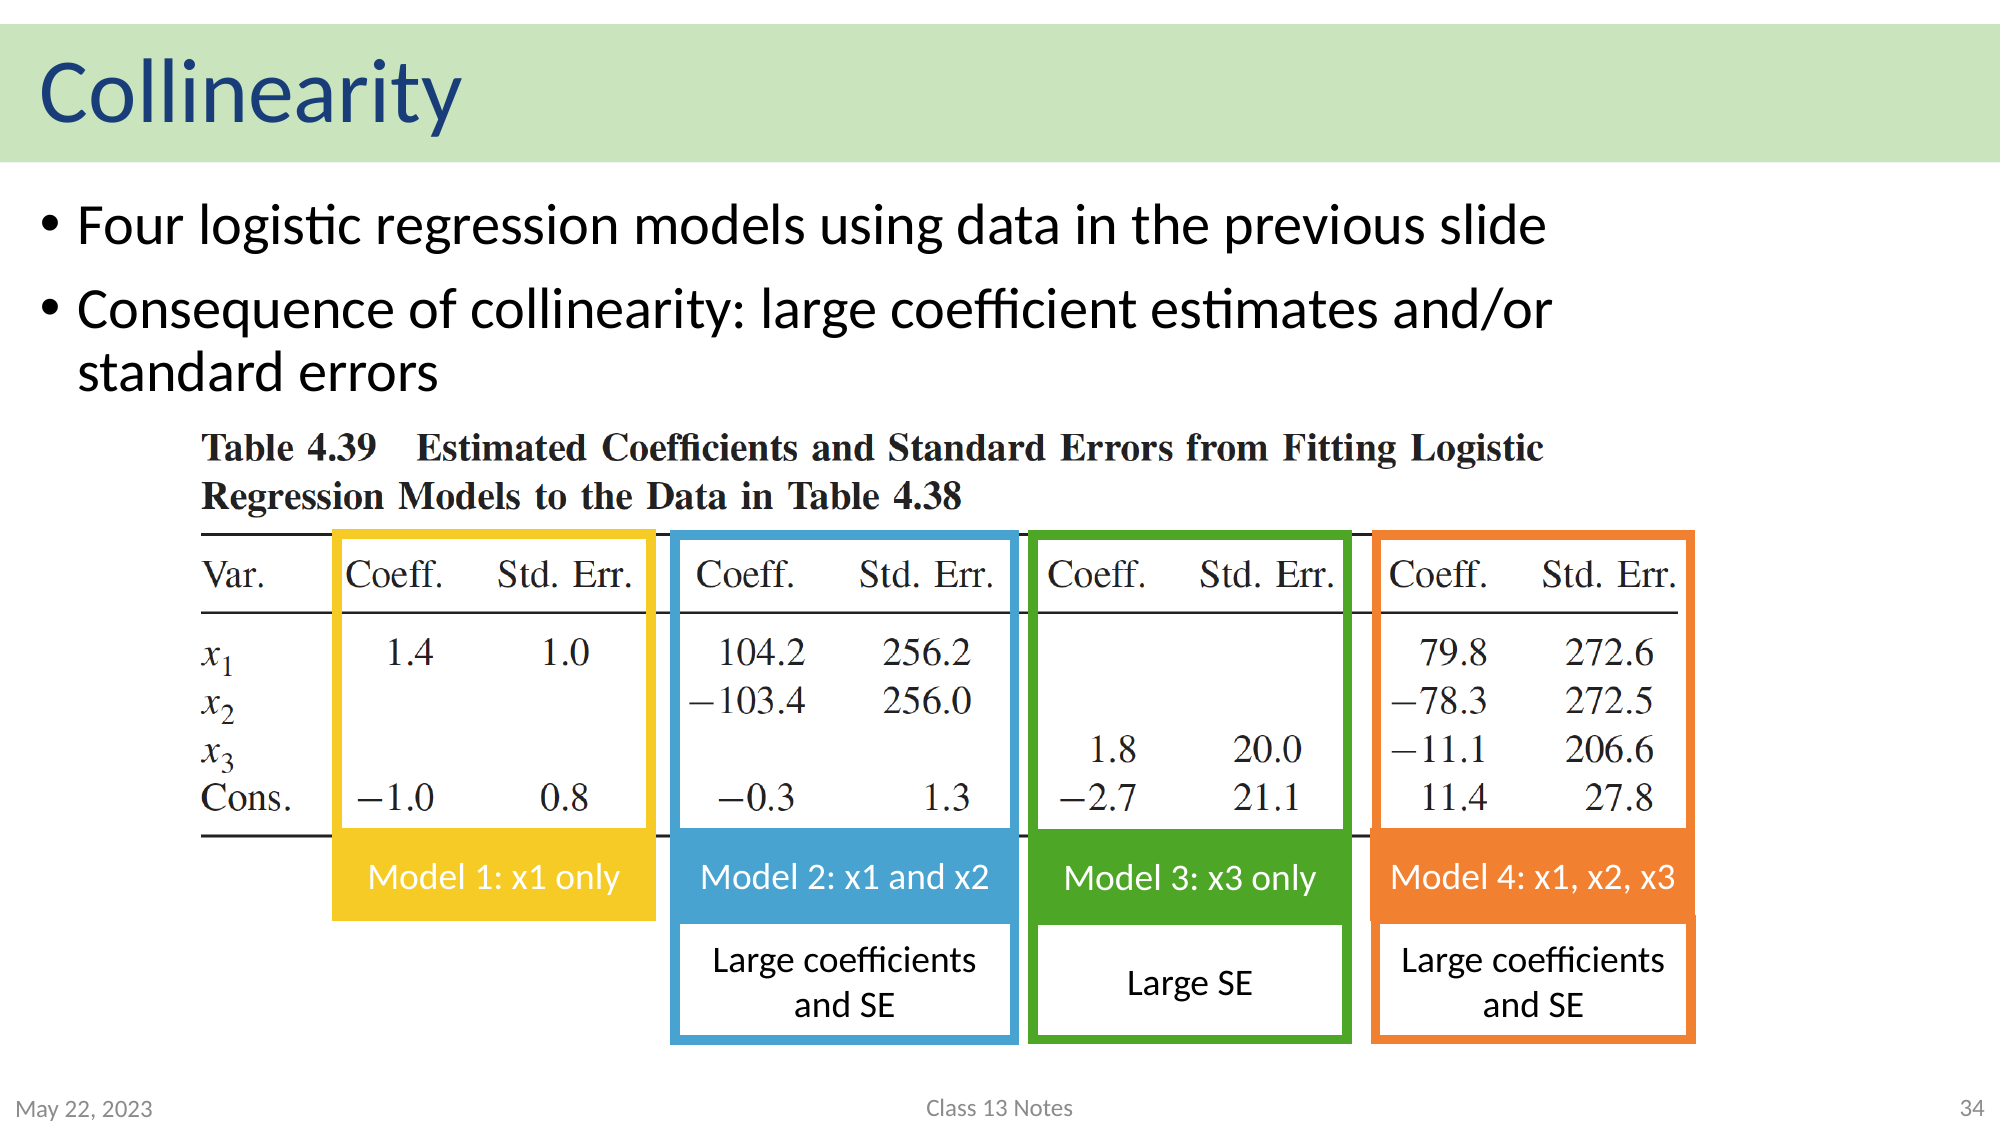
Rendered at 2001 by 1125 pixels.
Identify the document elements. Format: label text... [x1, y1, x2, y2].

slide_number 34 [1550, 1087, 2000, 1125]
text_box Large SE [1032, 919, 1348, 1041]
title Collinearity [24, 24, 1975, 163]
list Four logistic regression models using data in the previous slide Consequence of collinearity: large coefficient estimates and/or standard errors [24, 187, 1710, 1075]
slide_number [0, 1089, 450, 1125]
text_box [0, 23, 2000, 163]
text_box Large coefficients and SE [674, 919, 1015, 1041]
footer Class 13 Notes [662, 1087, 1338, 1125]
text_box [189, 421, 1695, 918]
text_box Large coefficients and SE [1375, 919, 1692, 1040]
